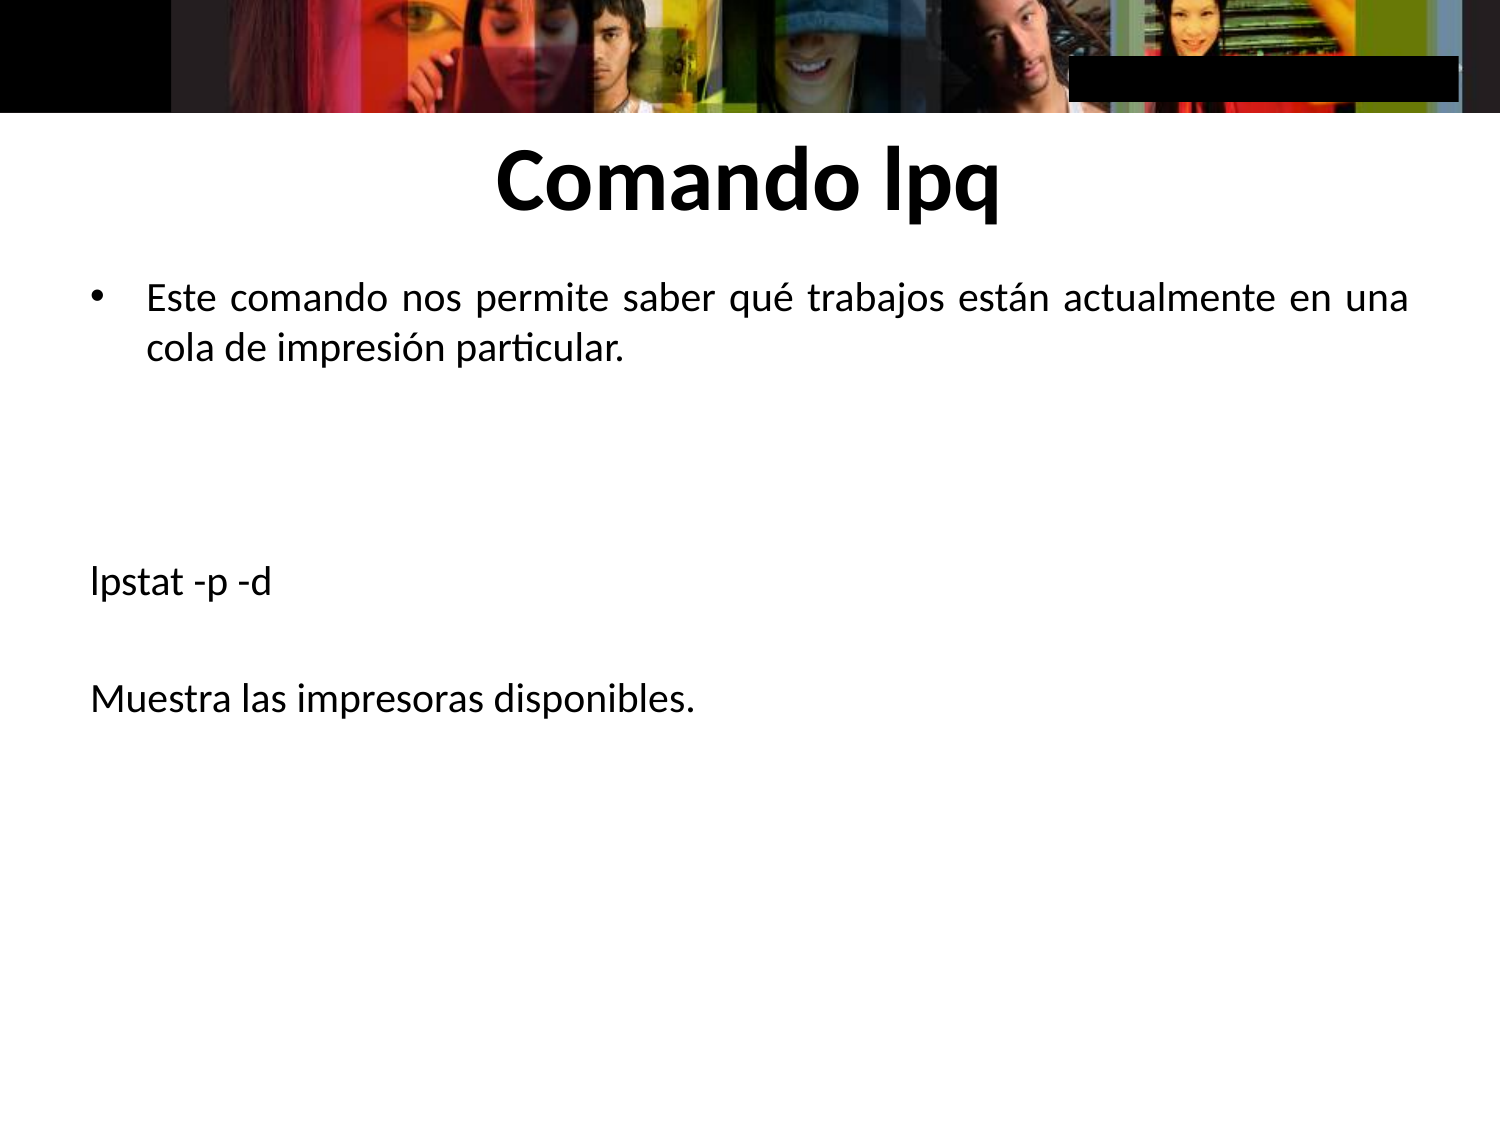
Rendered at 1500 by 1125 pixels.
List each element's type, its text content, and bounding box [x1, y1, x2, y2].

picture [172, 0, 1500, 113]
list Este comando nos permite saber qué trabajos están actualmente en una cola de impresión particular. lpstat -p -d Muestra las impresoras disponibles. [75, 262, 1425, 1059]
title Comando lpq [75, 79, 1425, 262]
